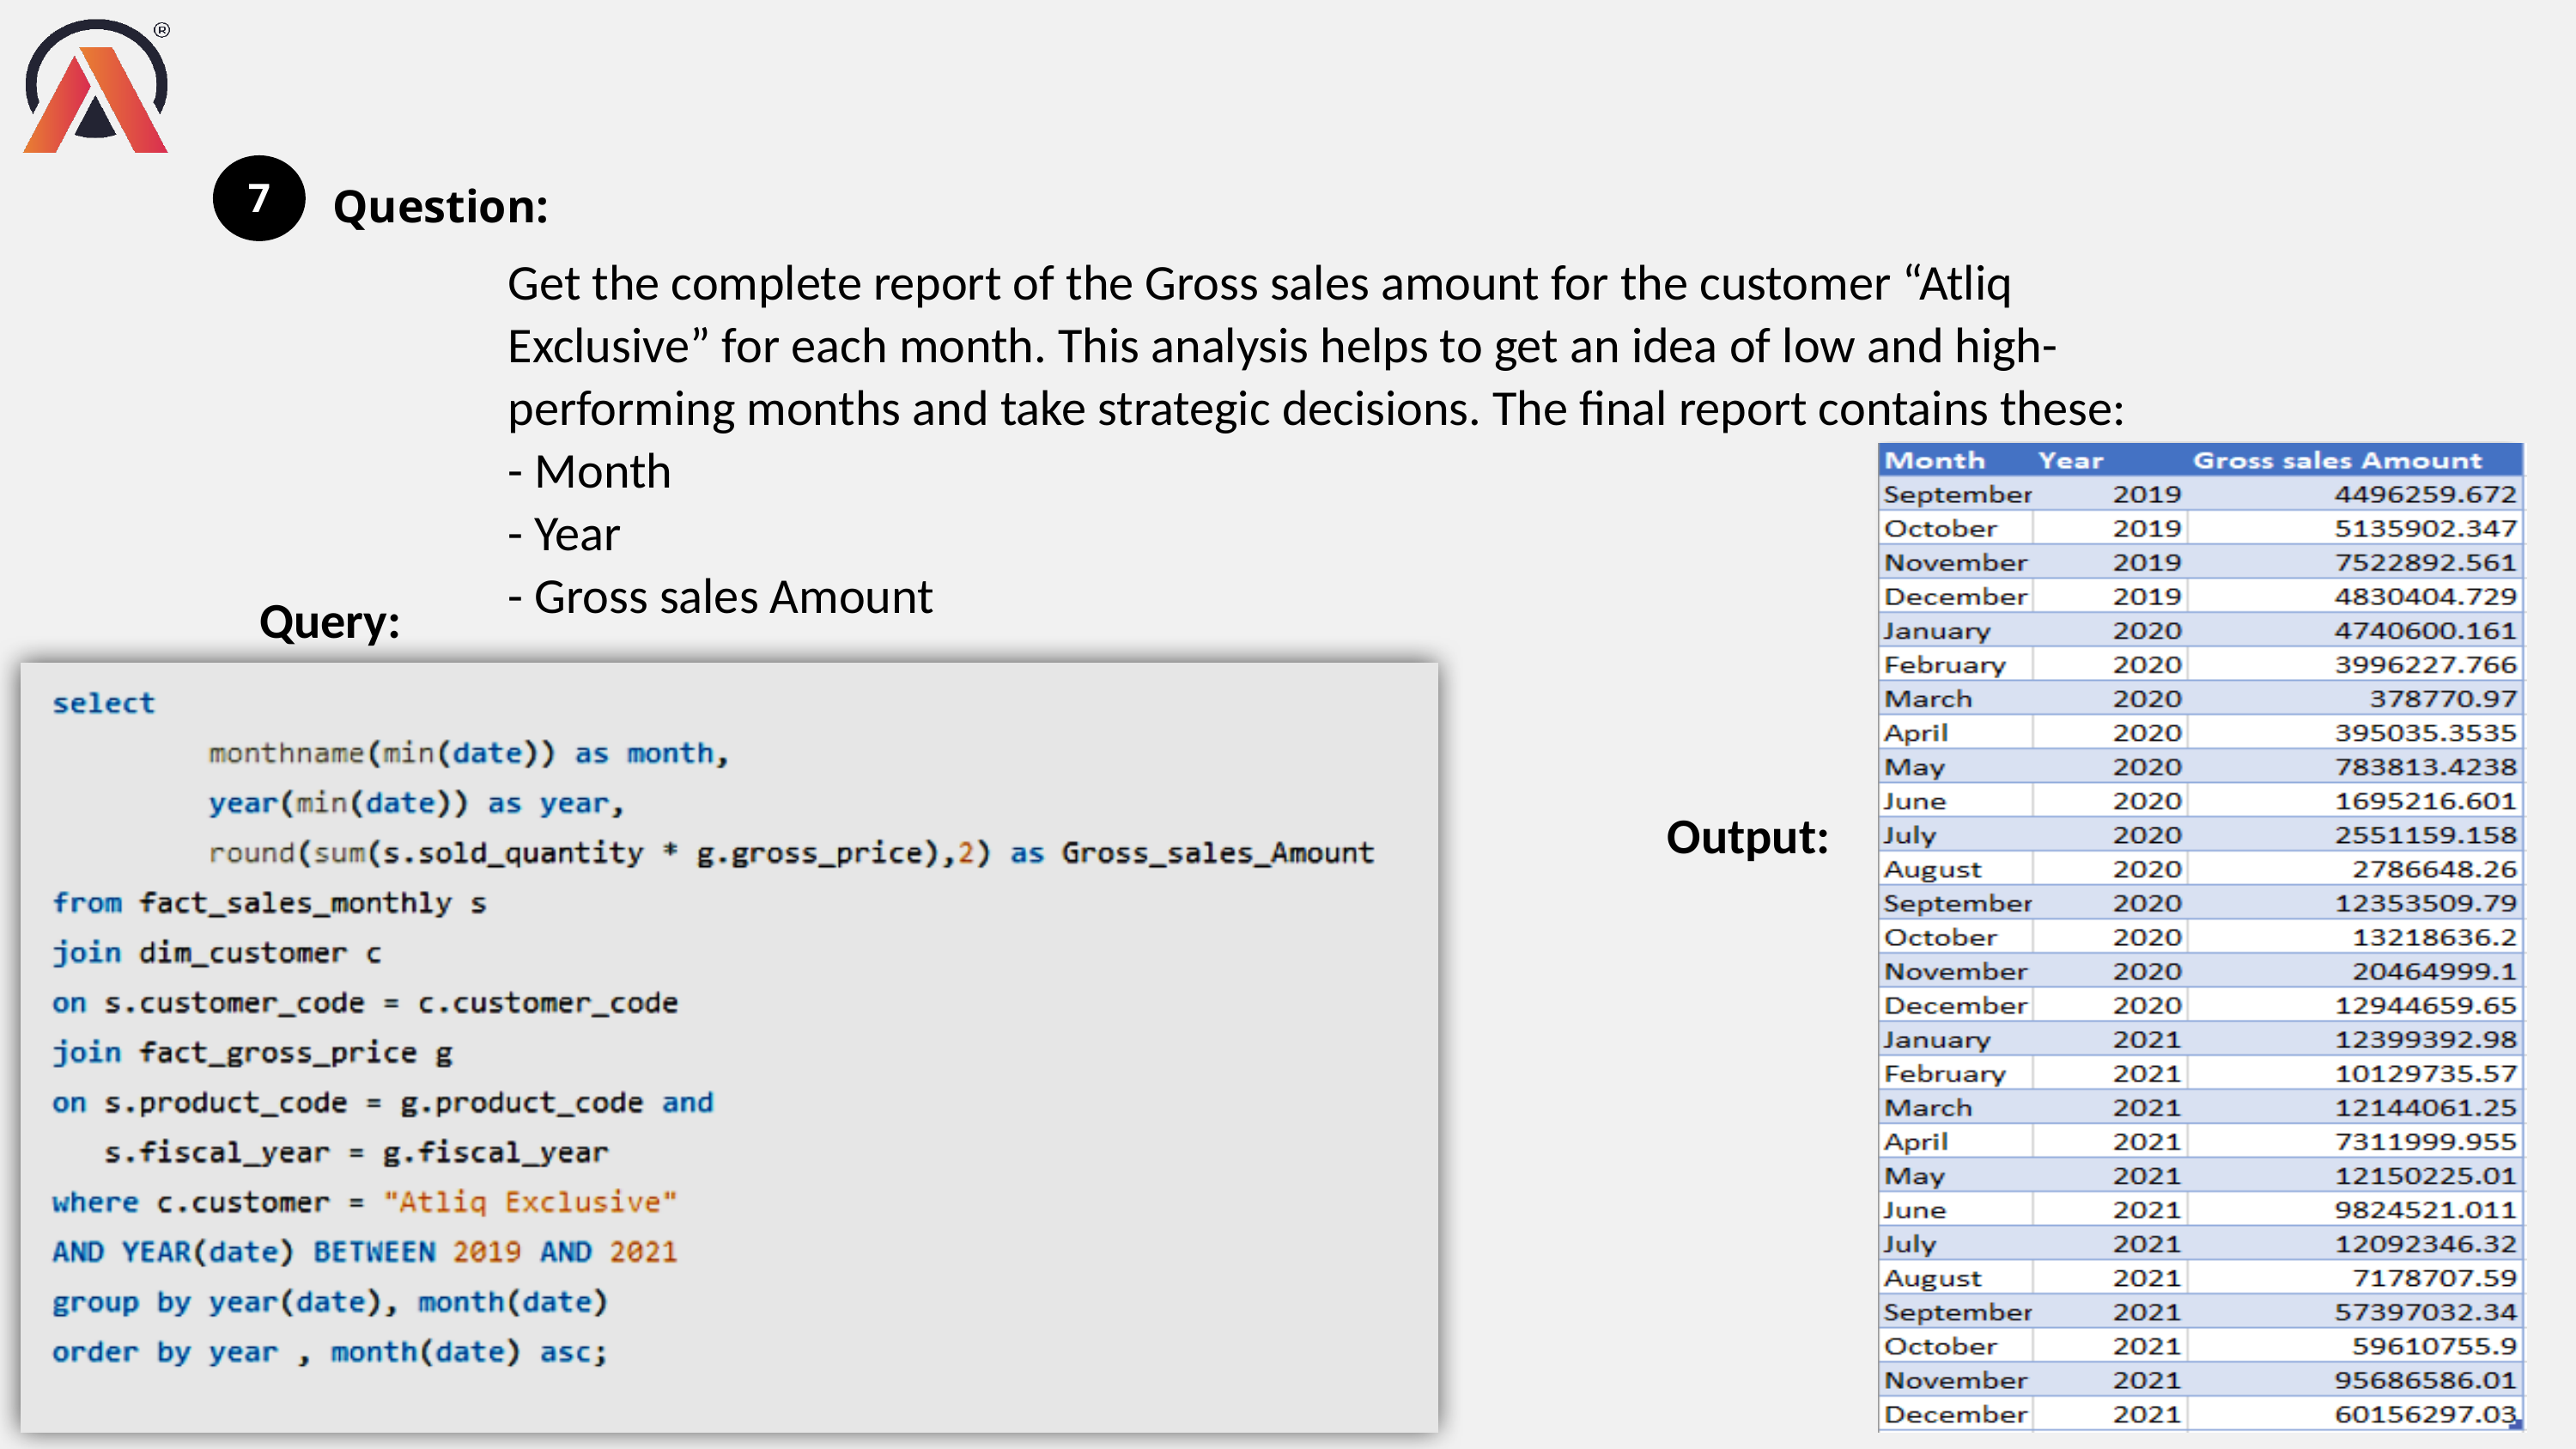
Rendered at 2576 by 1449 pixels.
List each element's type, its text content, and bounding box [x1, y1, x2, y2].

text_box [212, 155, 307, 242]
picture [21, 663, 1439, 1433]
text_box Output: [1631, 790, 1874, 876]
text_box Question: [309, 157, 587, 244]
picture [1878, 443, 2527, 1433]
picture [21, 15, 175, 155]
text_box Get the complete report of the Gross sales amount for the customer “Atliq Exclusive” for each month. This analysis helps to get an idea of low and high-performing months and take strategic decisions. The final report contains these: - Month - Year - Gross sales Amount [471, 221, 2244, 651]
text_box Query: [246, 581, 419, 642]
